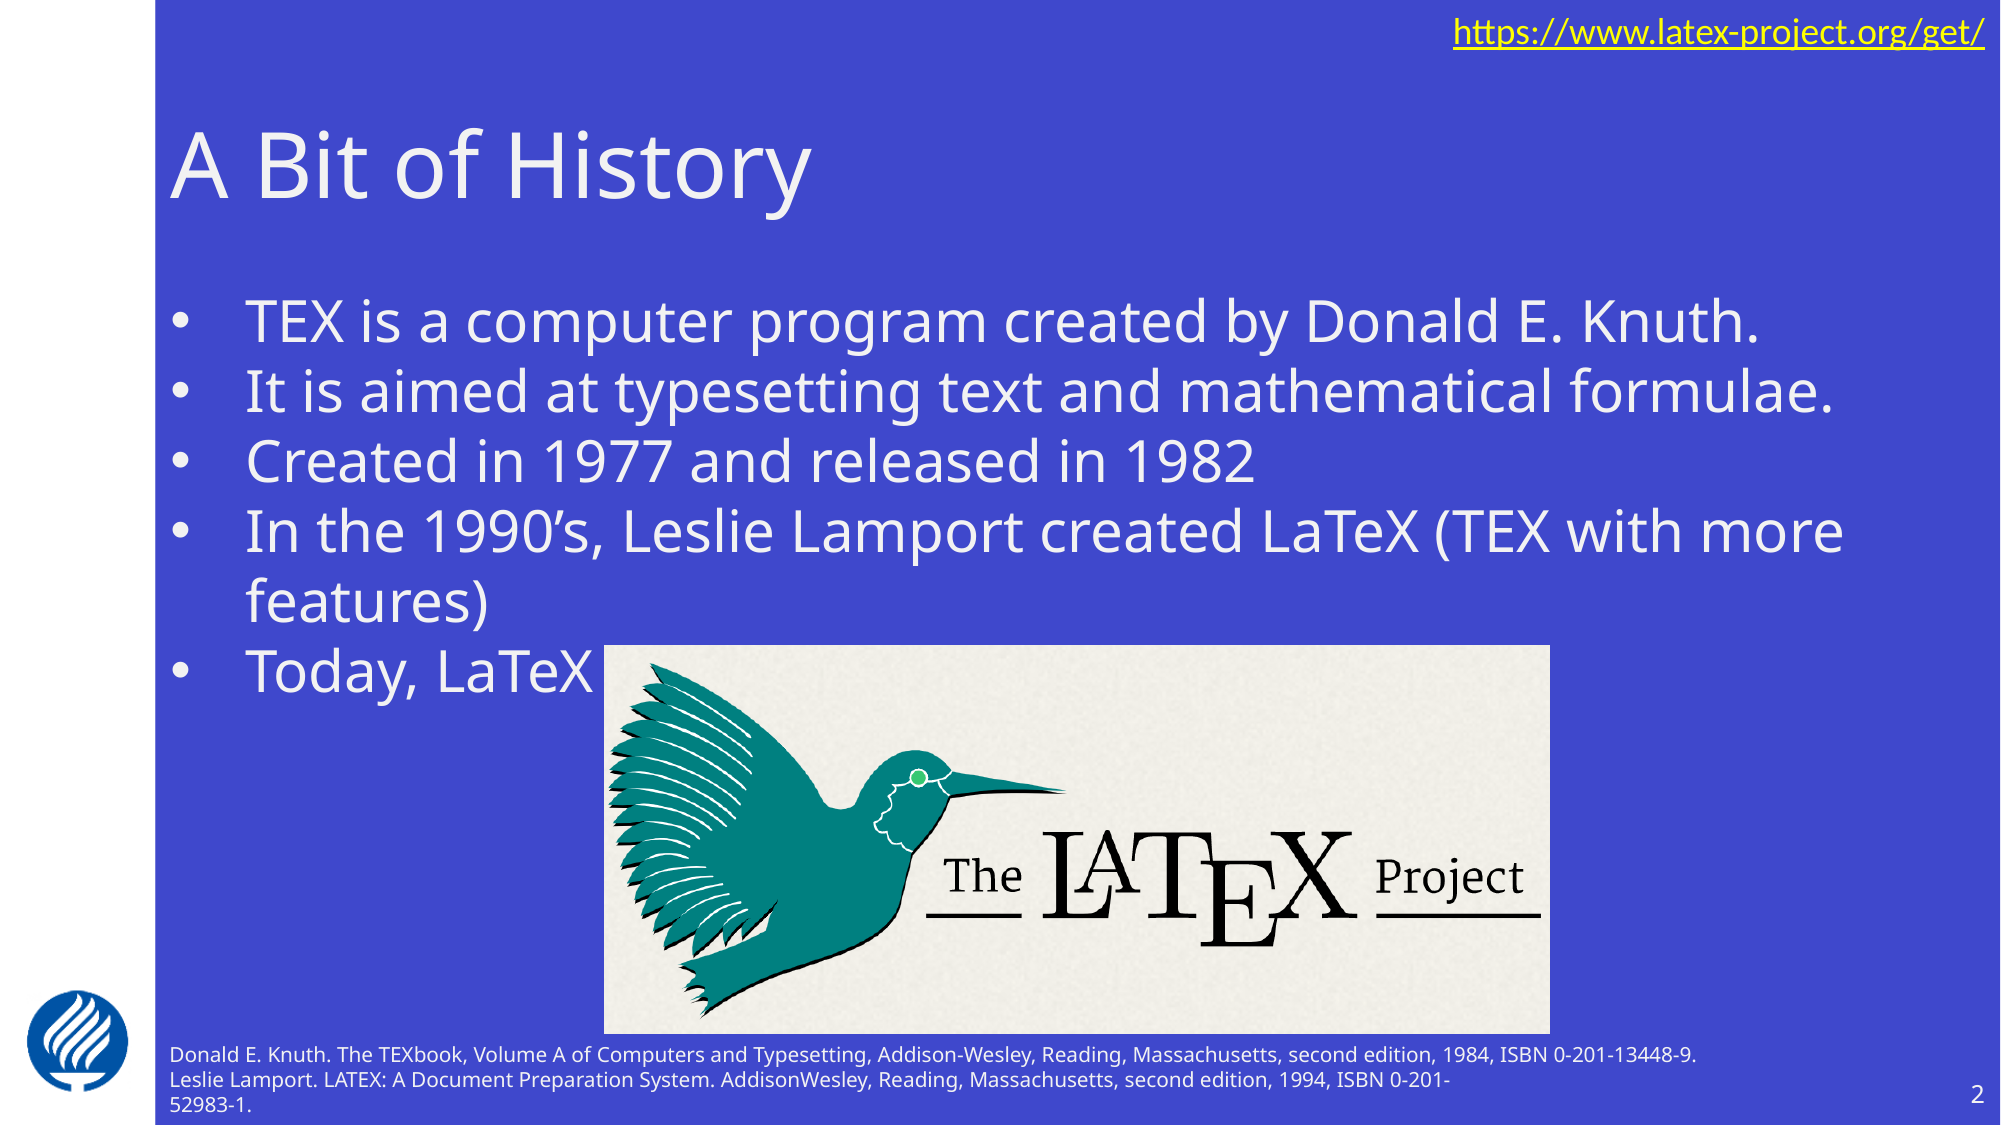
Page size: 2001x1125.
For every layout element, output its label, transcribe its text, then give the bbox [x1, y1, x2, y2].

text_box Donald E. Knuth. The TEXbook, Volume A of Computers and Typesetting, Addison-Wesley, Reading, Massachusetts, second edition, 1984, ISBN 0-201-13448-9. Leslie Lamport. LATEX: A Document Preparation System. AddisonWesley, Reading, Massachusetts, second edition, 1994, ISBN 0-201- 52983-1. [154, 1034, 1915, 1124]
title A Bit of History [155, 59, 2000, 277]
slide_number 2 [1914, 1065, 2000, 1125]
text_box TEX is a computer program created by Donald E. Knuth. It is aimed at typesetting text and mathematical formulae. Created in 1977 and released in 1982 In the 1990’s, Leslie Lamport created LaTeX (TEX with more features) Today, LaTeX is maintained by the LaTeX Project [155, 277, 2000, 712]
text_box https://www.latex-project.org/get/ [1076, 0, 2000, 60]
picture [0, 0, 2001, 1125]
